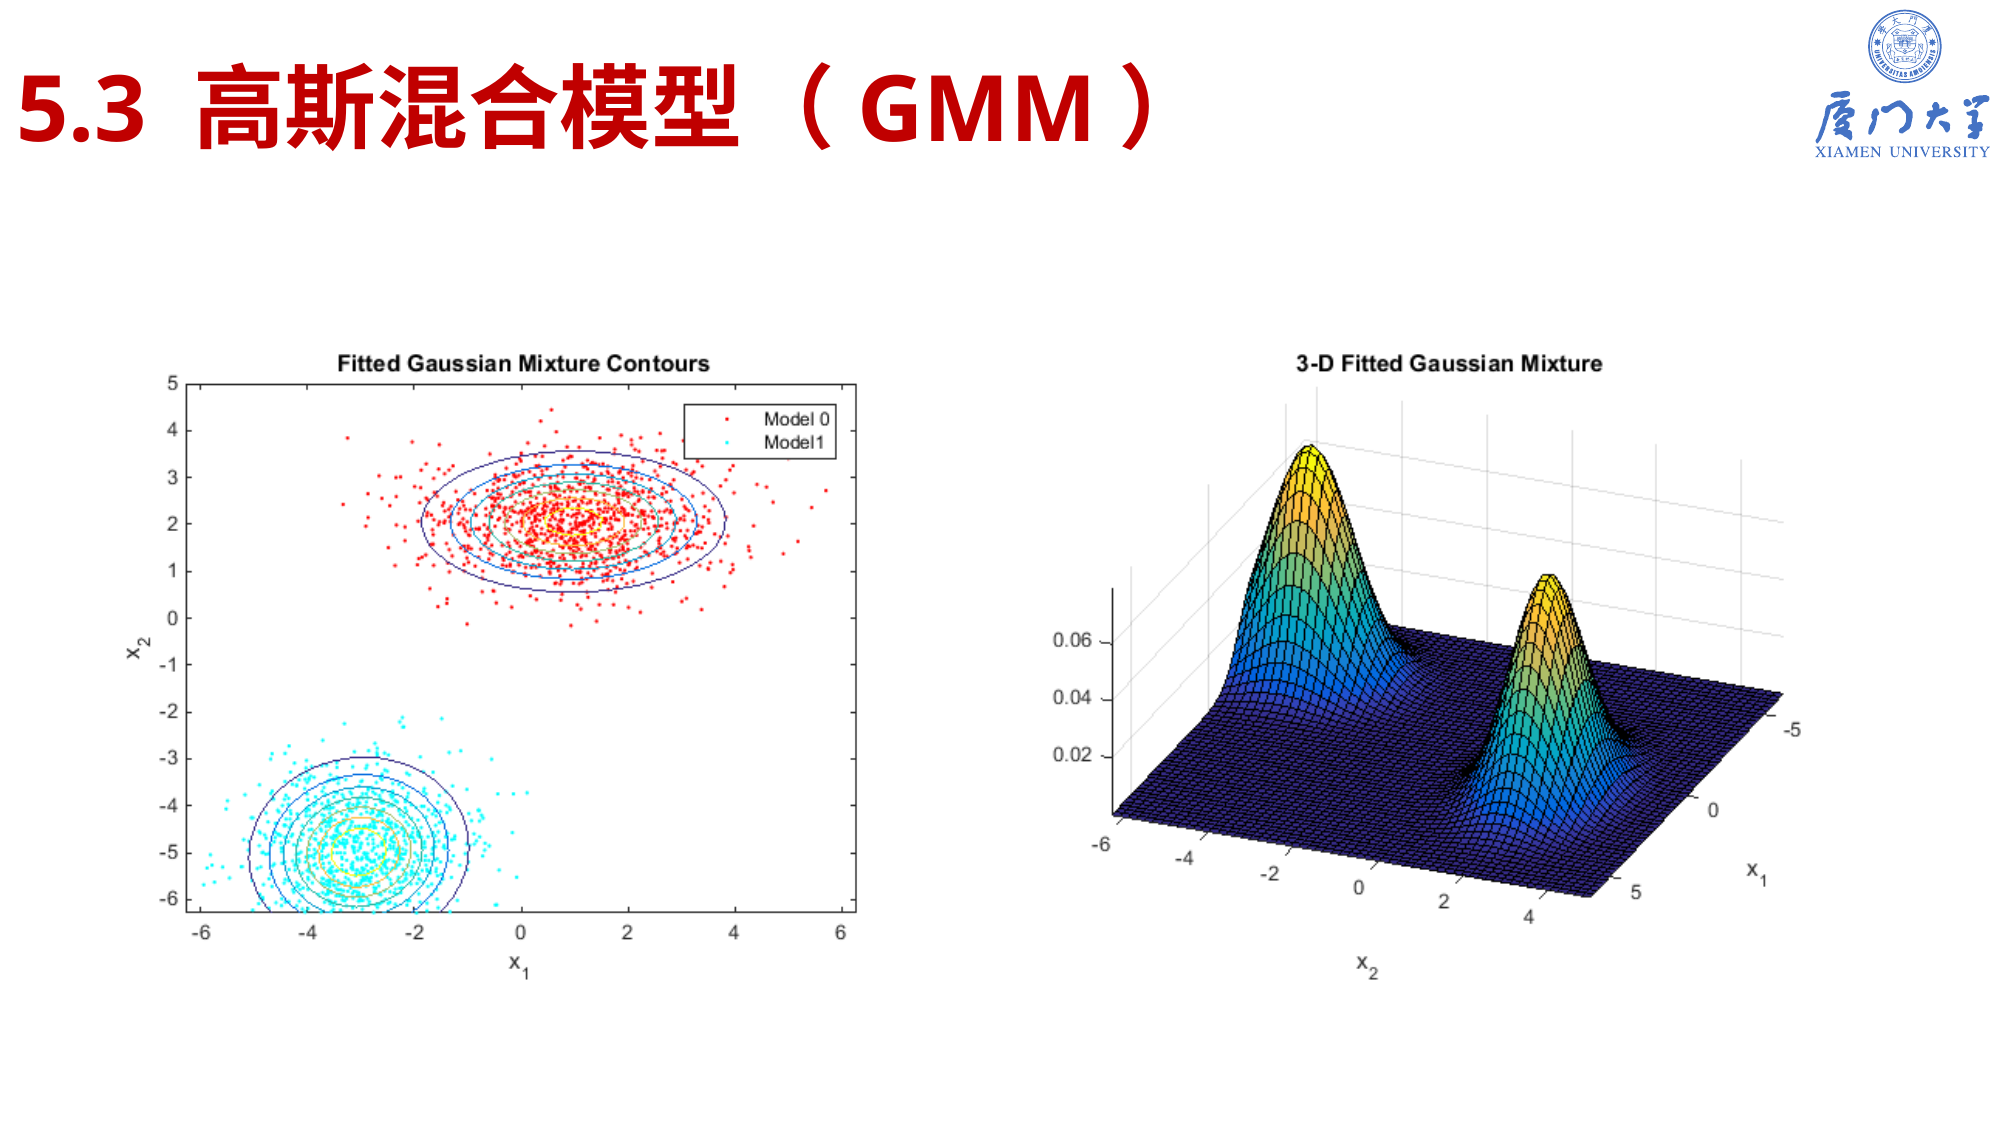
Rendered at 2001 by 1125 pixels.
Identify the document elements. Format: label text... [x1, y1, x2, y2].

picture [73, 336, 939, 986]
title 5.3 高斯混合模型（GMM） [1, 3, 1727, 221]
picture [999, 336, 1866, 986]
